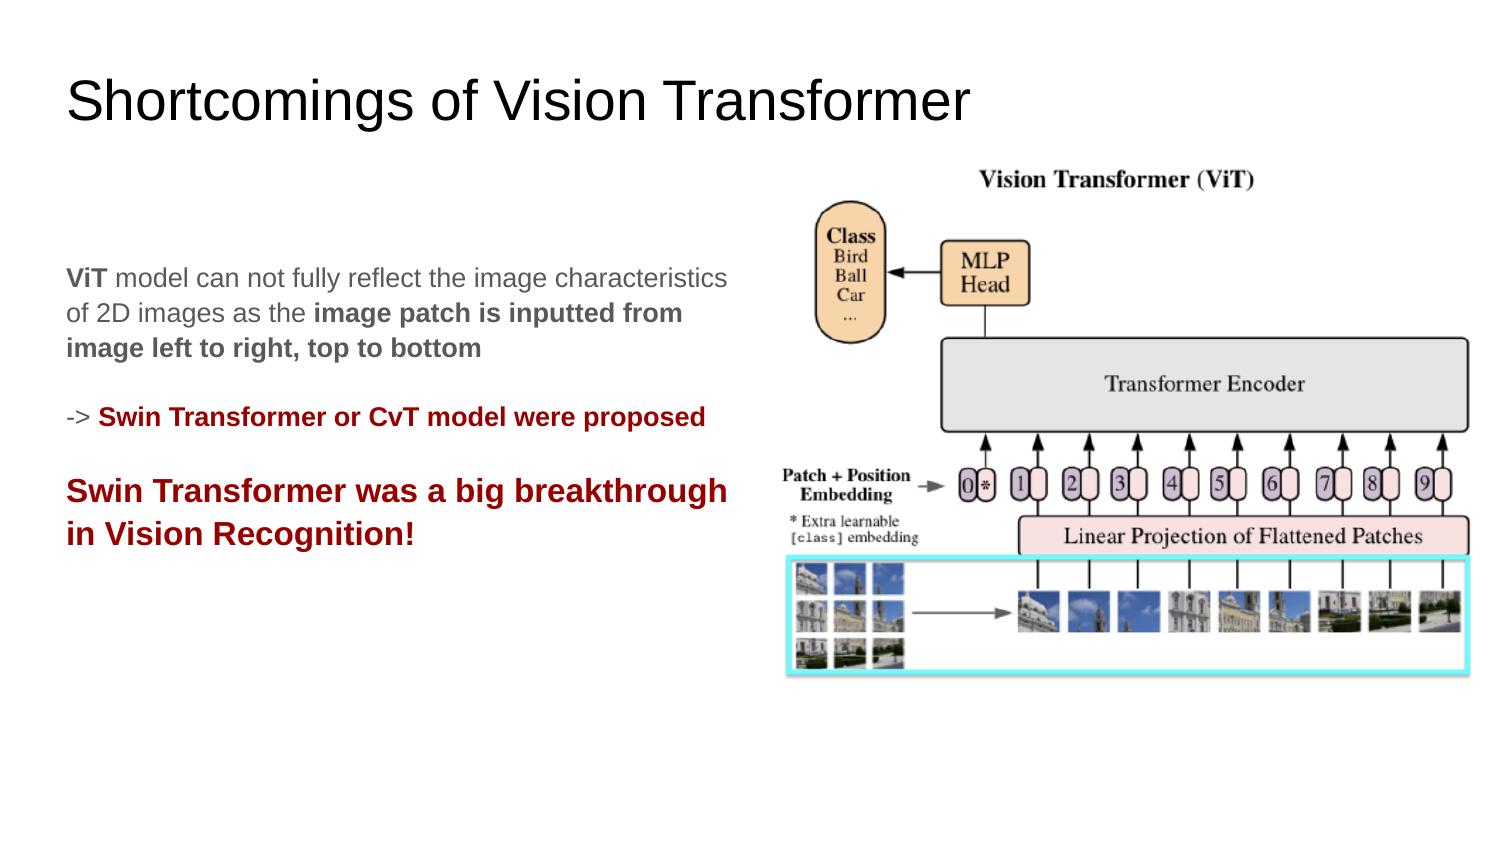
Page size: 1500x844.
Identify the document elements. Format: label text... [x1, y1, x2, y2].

picture [761, 129, 1482, 715]
list ViT model can not fully reflect the image characteristics of 2D images as the image patch is inputted from image left to right, top to bottom -> Swin Transformer or CvT model were proposed Swin Transformer was a big breakthrough in Vision Recognition! [51, 243, 756, 695]
title Shortcomings of Vision Transformer [51, 54, 1449, 148]
